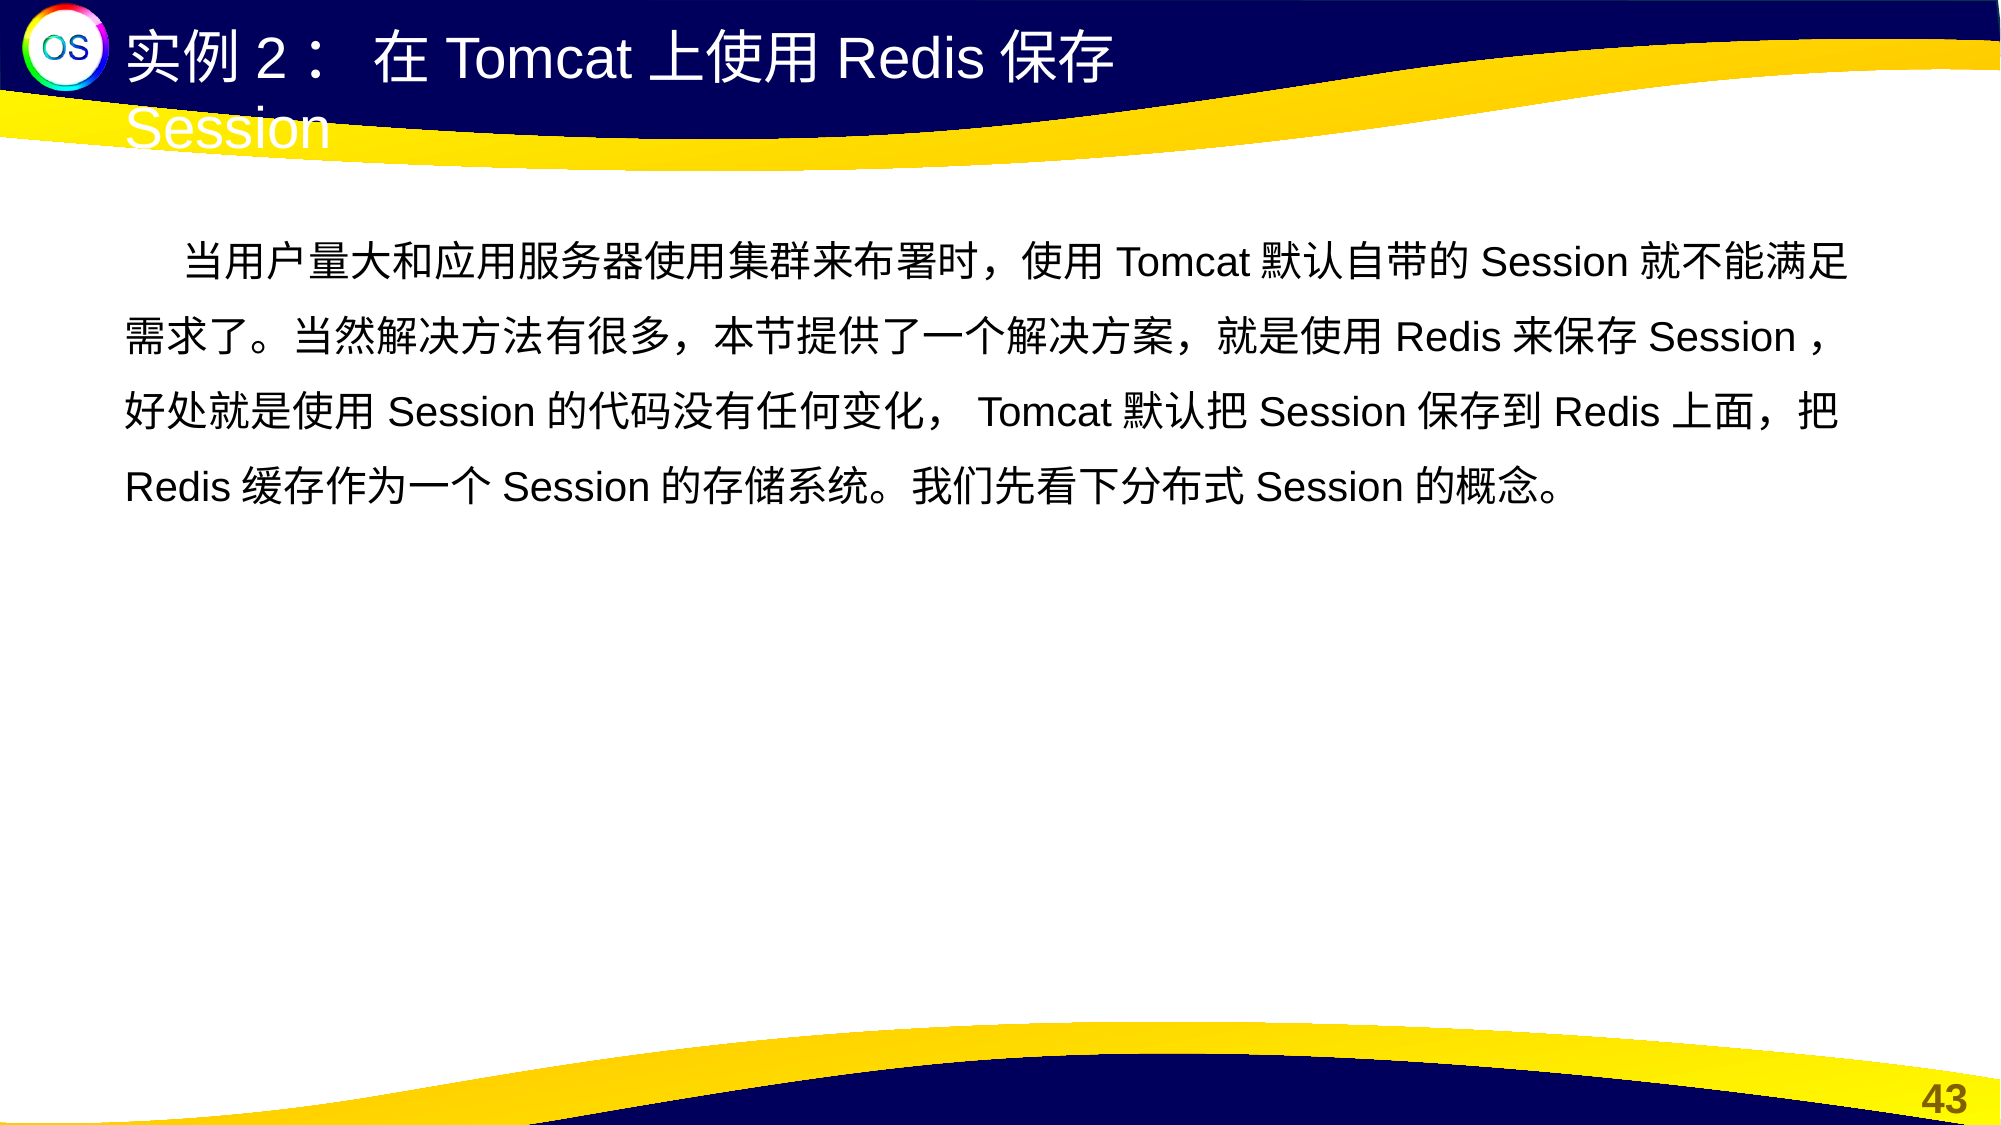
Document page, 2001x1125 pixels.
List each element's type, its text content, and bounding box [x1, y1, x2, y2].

picture [22, 3, 109, 91]
text_box 实例2： 在Tomcat上使用Redis保存Session [109, 12, 1263, 168]
text_box 当用户量大和应用服务器使用集群来布署时，使用Tomcat默认自带的Session就不能满足需求了。当然解决方法有很多，本节提供了一个解决方案，就是使用Redis来保存Session，好处就是使用Session的代码没有任何变化，Tomcat默认把Session保存到Redis上面，把Redis缓存作为一个Session的存储系统。我们先看下分布式Session的概念。 [109, 202, 1864, 518]
